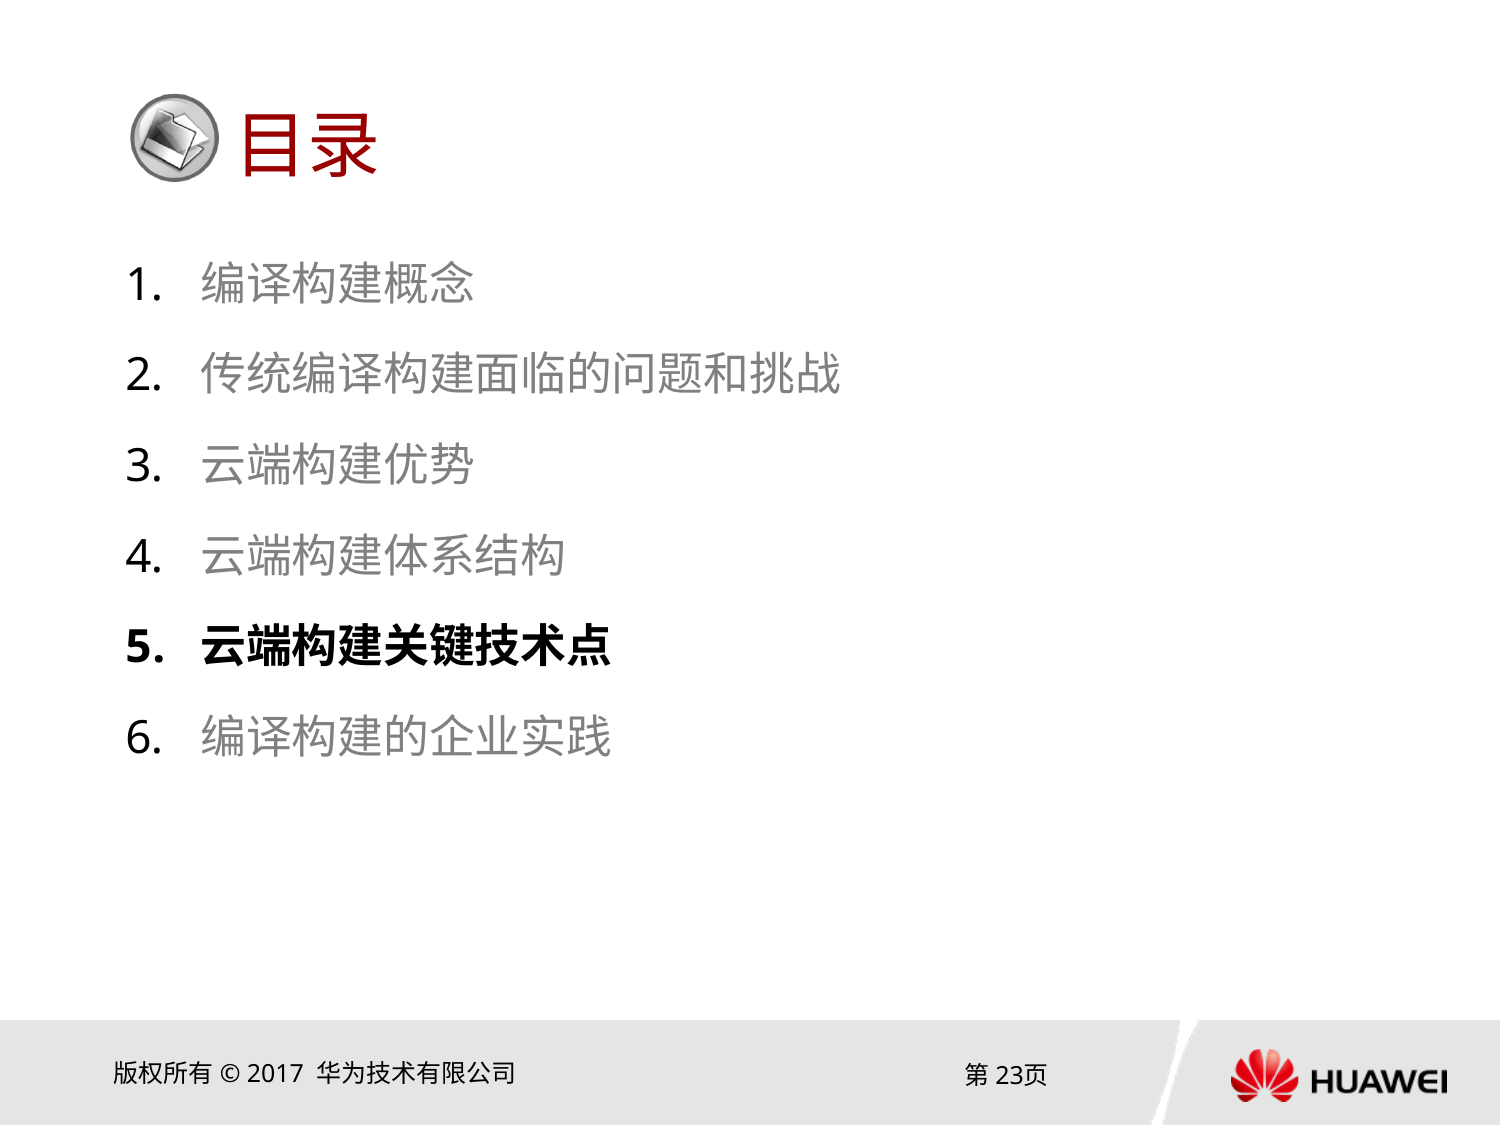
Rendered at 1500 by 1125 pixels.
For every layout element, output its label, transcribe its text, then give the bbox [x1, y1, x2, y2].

picture [123, 86, 226, 189]
picture [0, 1020, 1500, 1125]
list 编译构建概念 传统编译构建面临的问题和挑战 云端构建优势 云端构建体系结构 云端构建关键技术点 编译构建的企业实践 [111, 225, 1412, 870]
